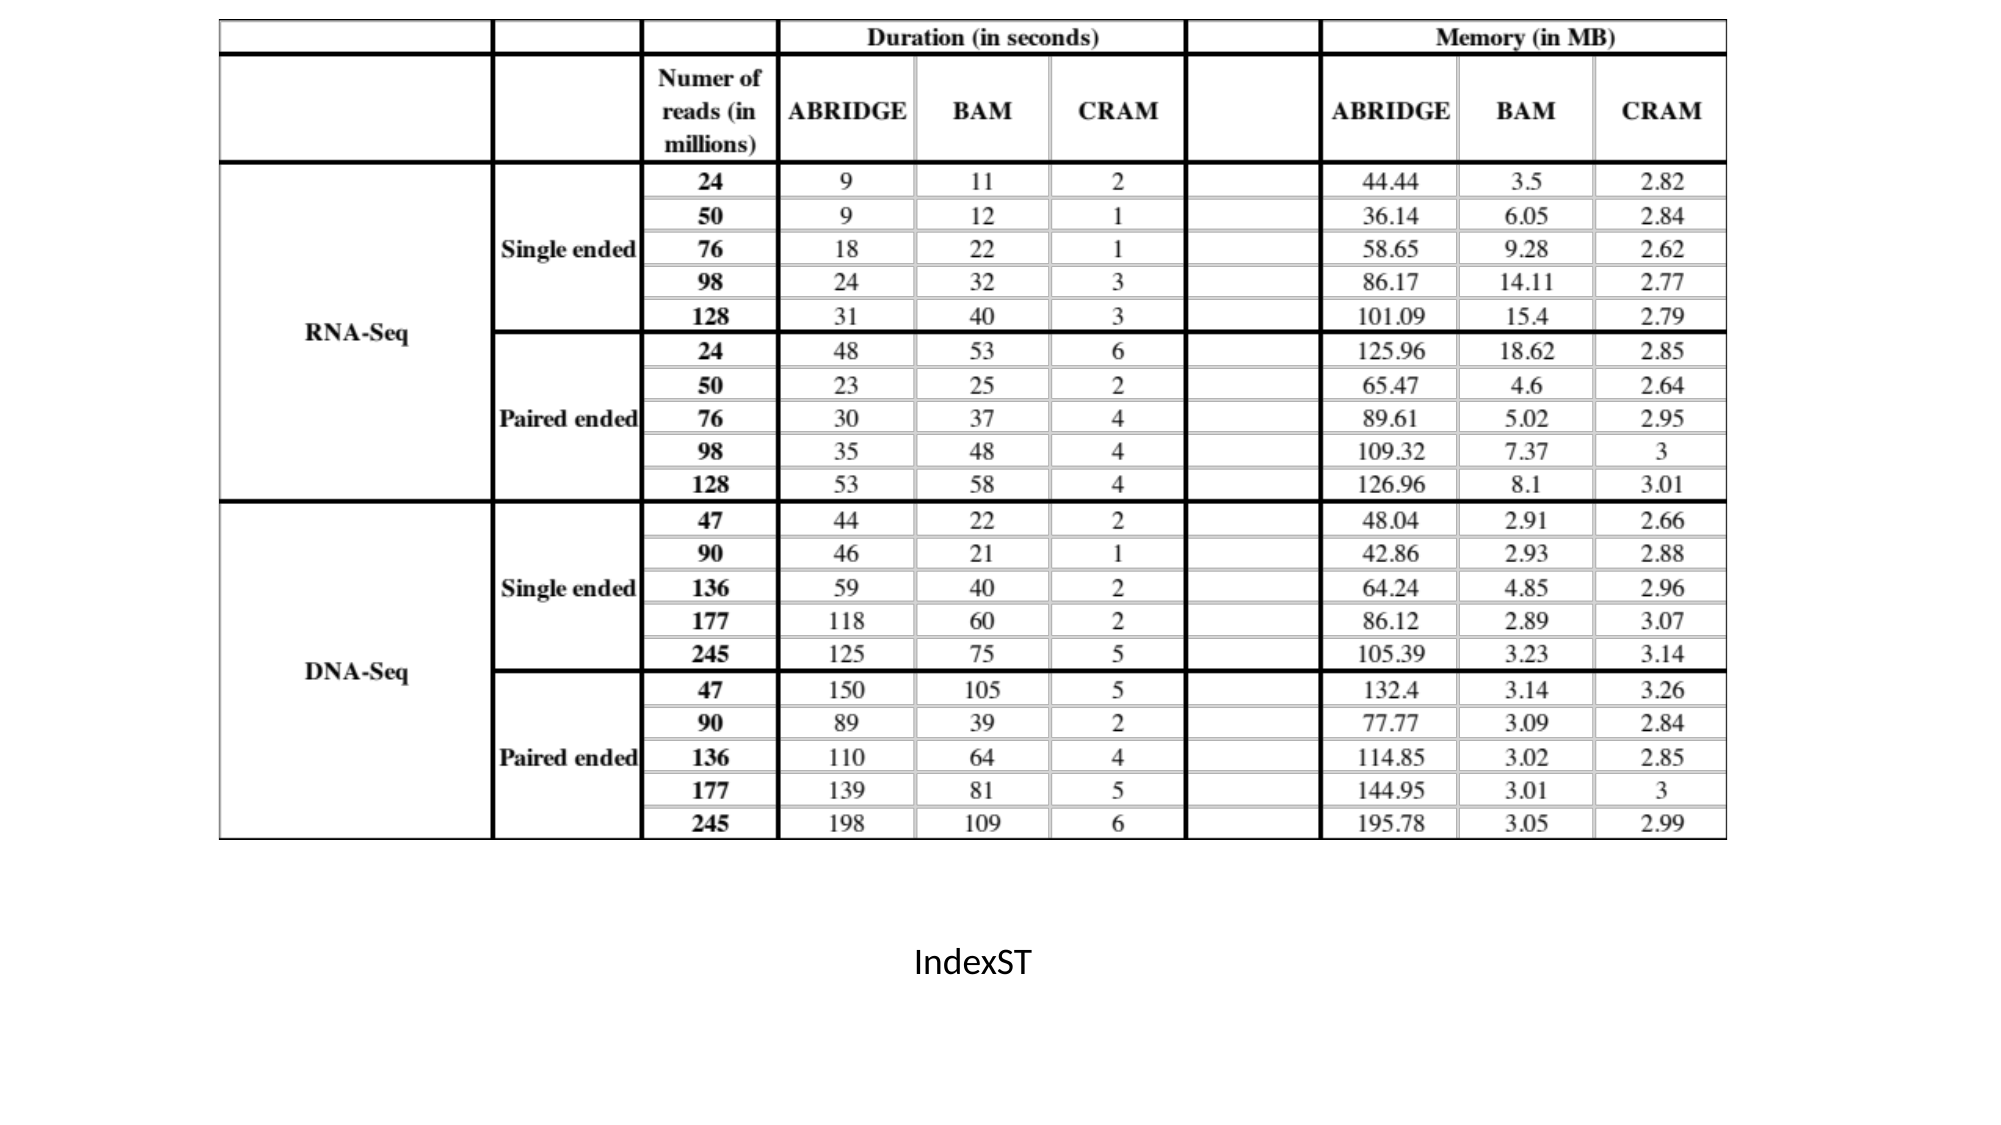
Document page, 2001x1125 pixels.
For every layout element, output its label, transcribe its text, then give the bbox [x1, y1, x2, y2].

text_box IndexST [898, 929, 1048, 990]
picture [218, 19, 1728, 840]
